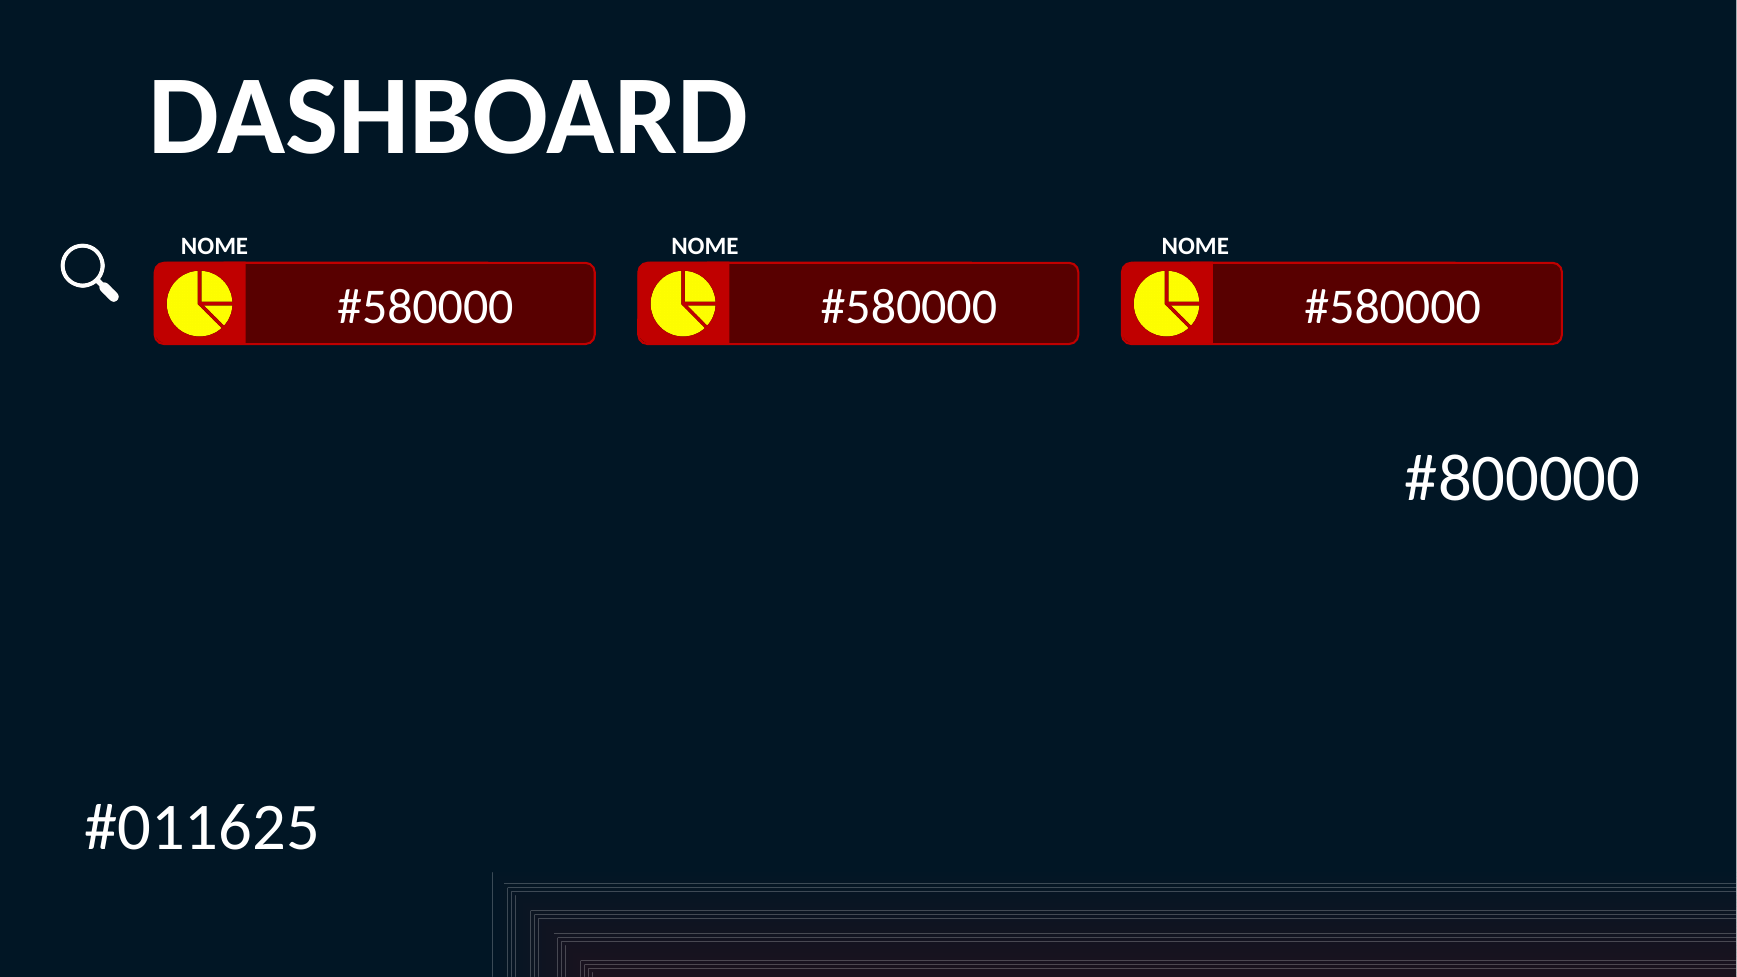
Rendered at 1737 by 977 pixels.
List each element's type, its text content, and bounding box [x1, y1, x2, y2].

text_box DASHBOARD [133, 33, 765, 184]
text_box NOME [165, 221, 264, 261]
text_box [153, 261, 595, 345]
text_box NOME [1146, 221, 1245, 261]
text_box #011625 [0, 770, 406, 876]
text_box #800000 [1319, 421, 1727, 527]
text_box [637, 261, 1079, 345]
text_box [1121, 261, 1562, 345]
picture [54, 237, 125, 308]
text_box NOME [656, 221, 754, 261]
